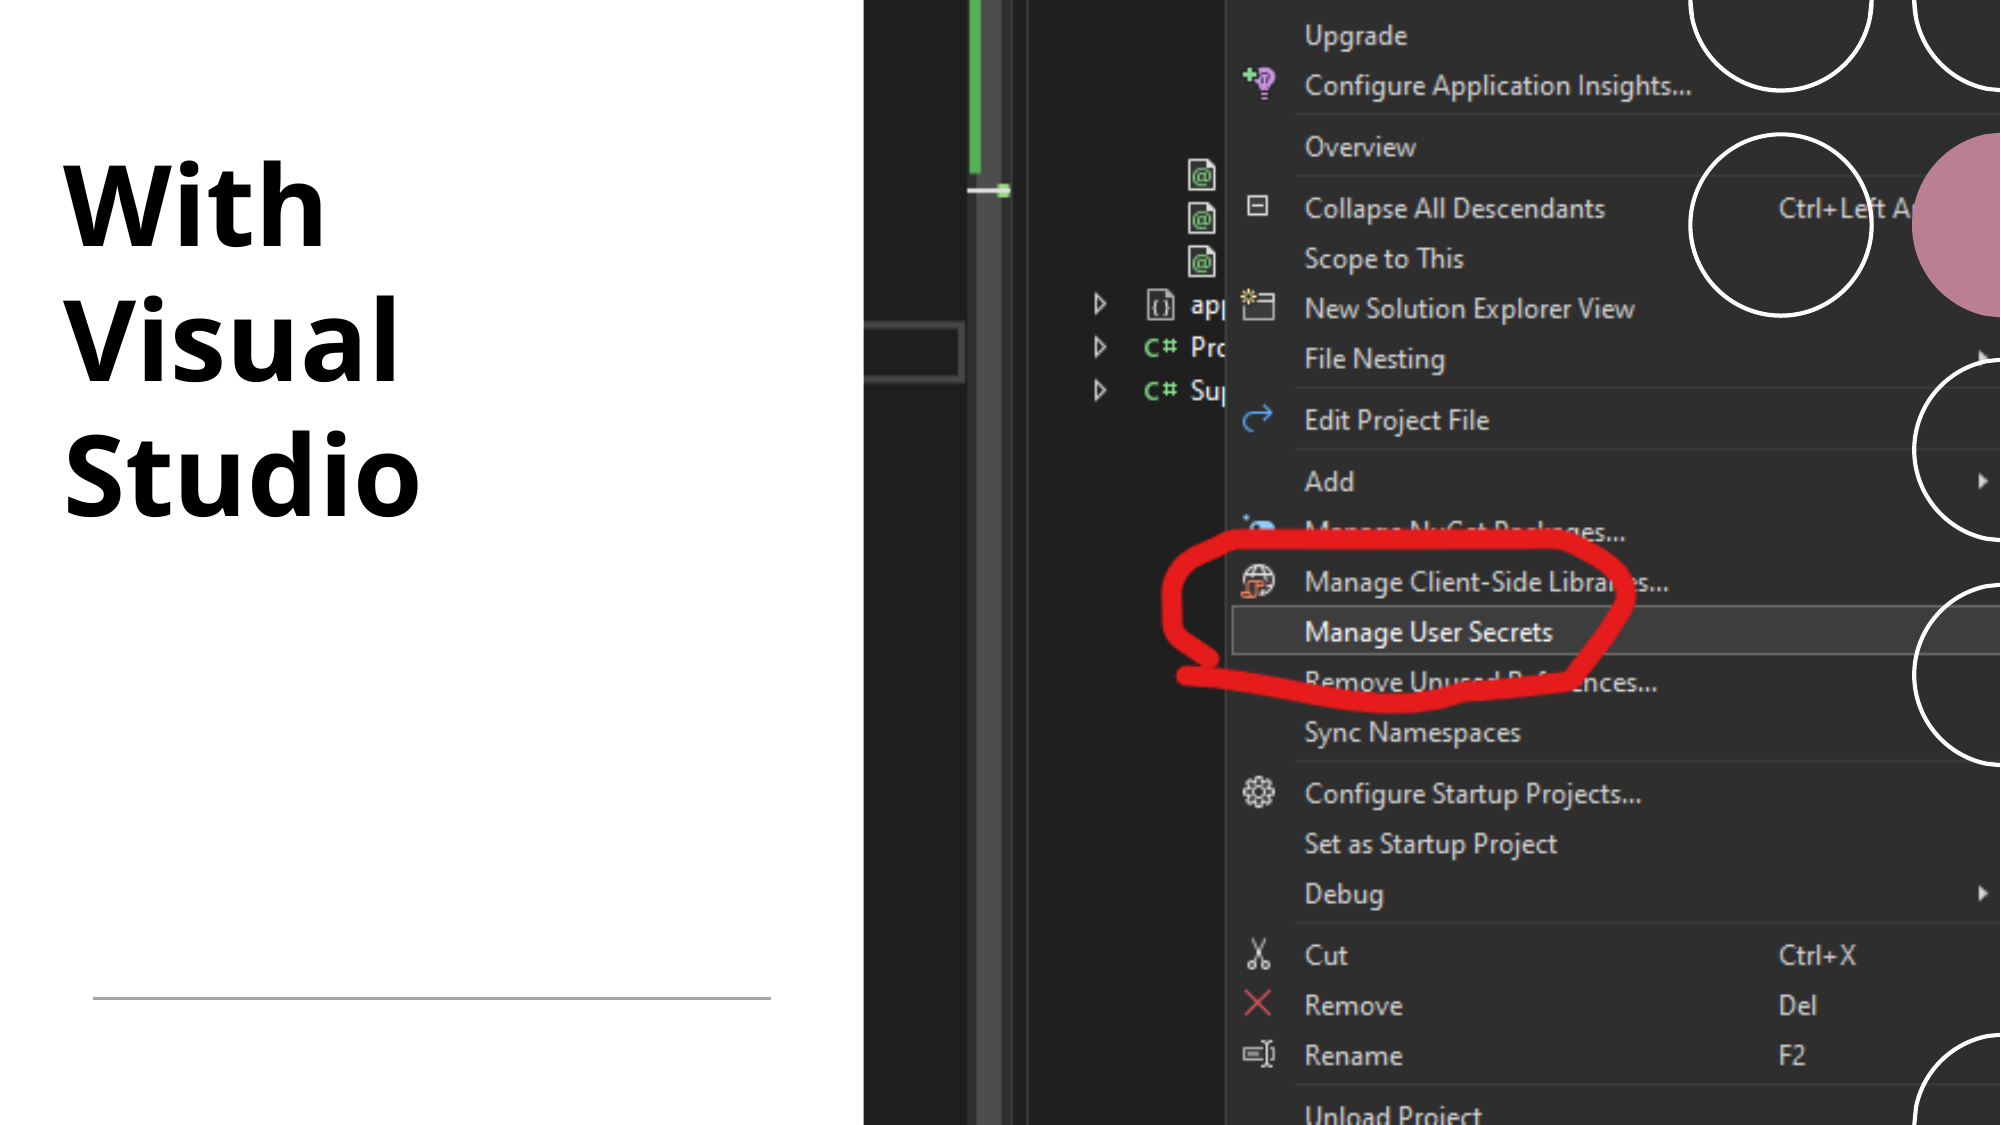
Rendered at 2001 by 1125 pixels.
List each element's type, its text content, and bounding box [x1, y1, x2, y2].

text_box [1688, 0, 2000, 1125]
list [863, 0, 1688, 1125]
text_box [0, 0, 863, 1125]
title With Visual Studio [48, 126, 799, 597]
